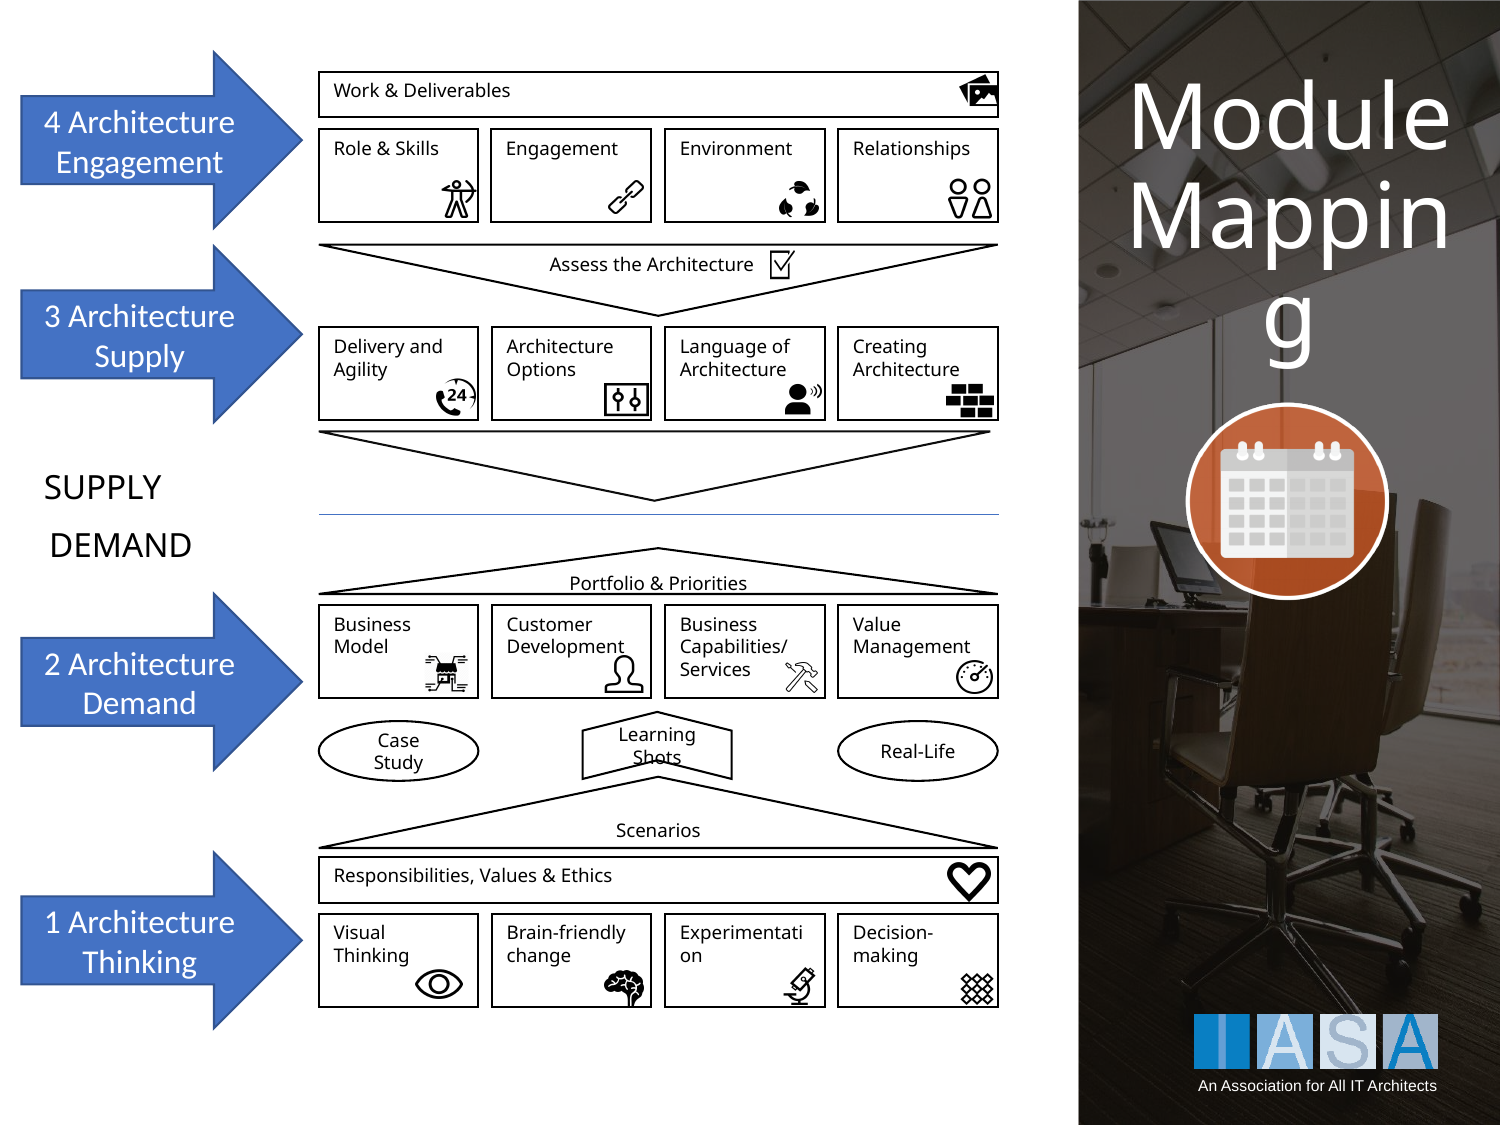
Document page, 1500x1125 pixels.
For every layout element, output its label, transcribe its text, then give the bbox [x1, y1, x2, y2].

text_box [21, 52, 999, 1029]
picture [1078, 1, 1500, 1125]
title Module Mapping [1101, 68, 1479, 369]
